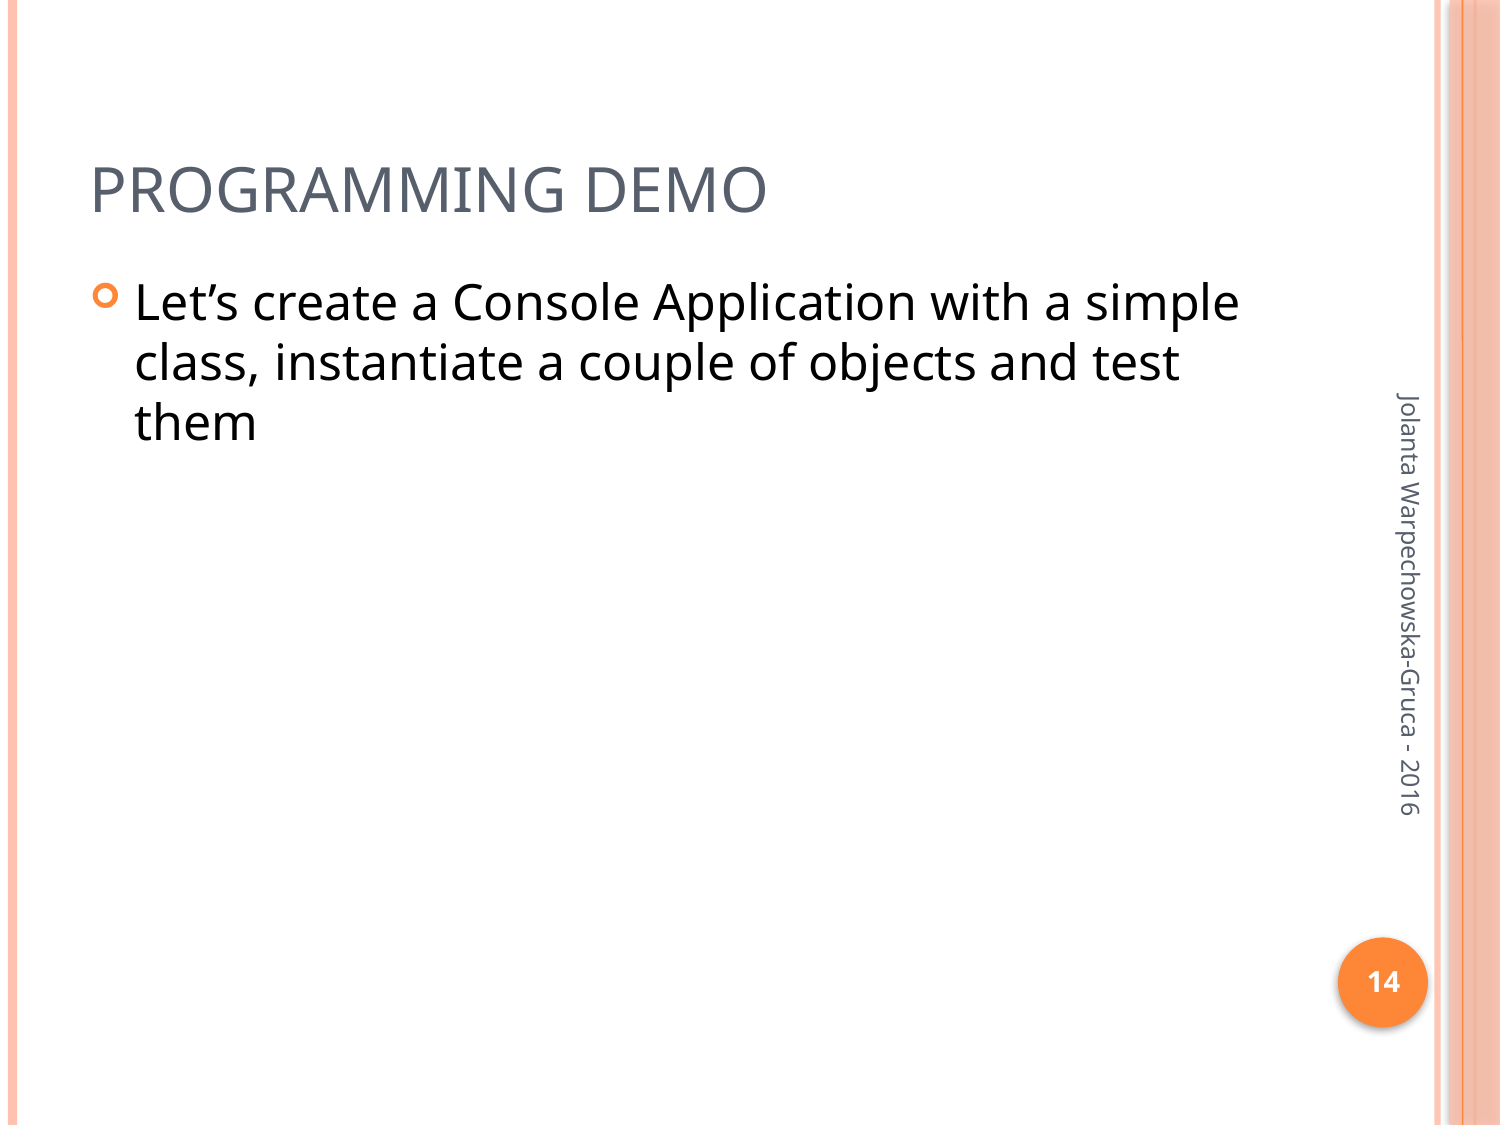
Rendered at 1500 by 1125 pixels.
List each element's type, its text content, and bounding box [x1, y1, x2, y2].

footer Jolanta Warpechowska-Gruca - 2016 [1379, 380, 1440, 906]
title Programming Demo [75, 45, 1300, 233]
list Let’s create a Console Application with a simple class, instantiate a couple of objects and test them [75, 262, 1300, 1062]
slide_number 14 [1333, 940, 1434, 1027]
